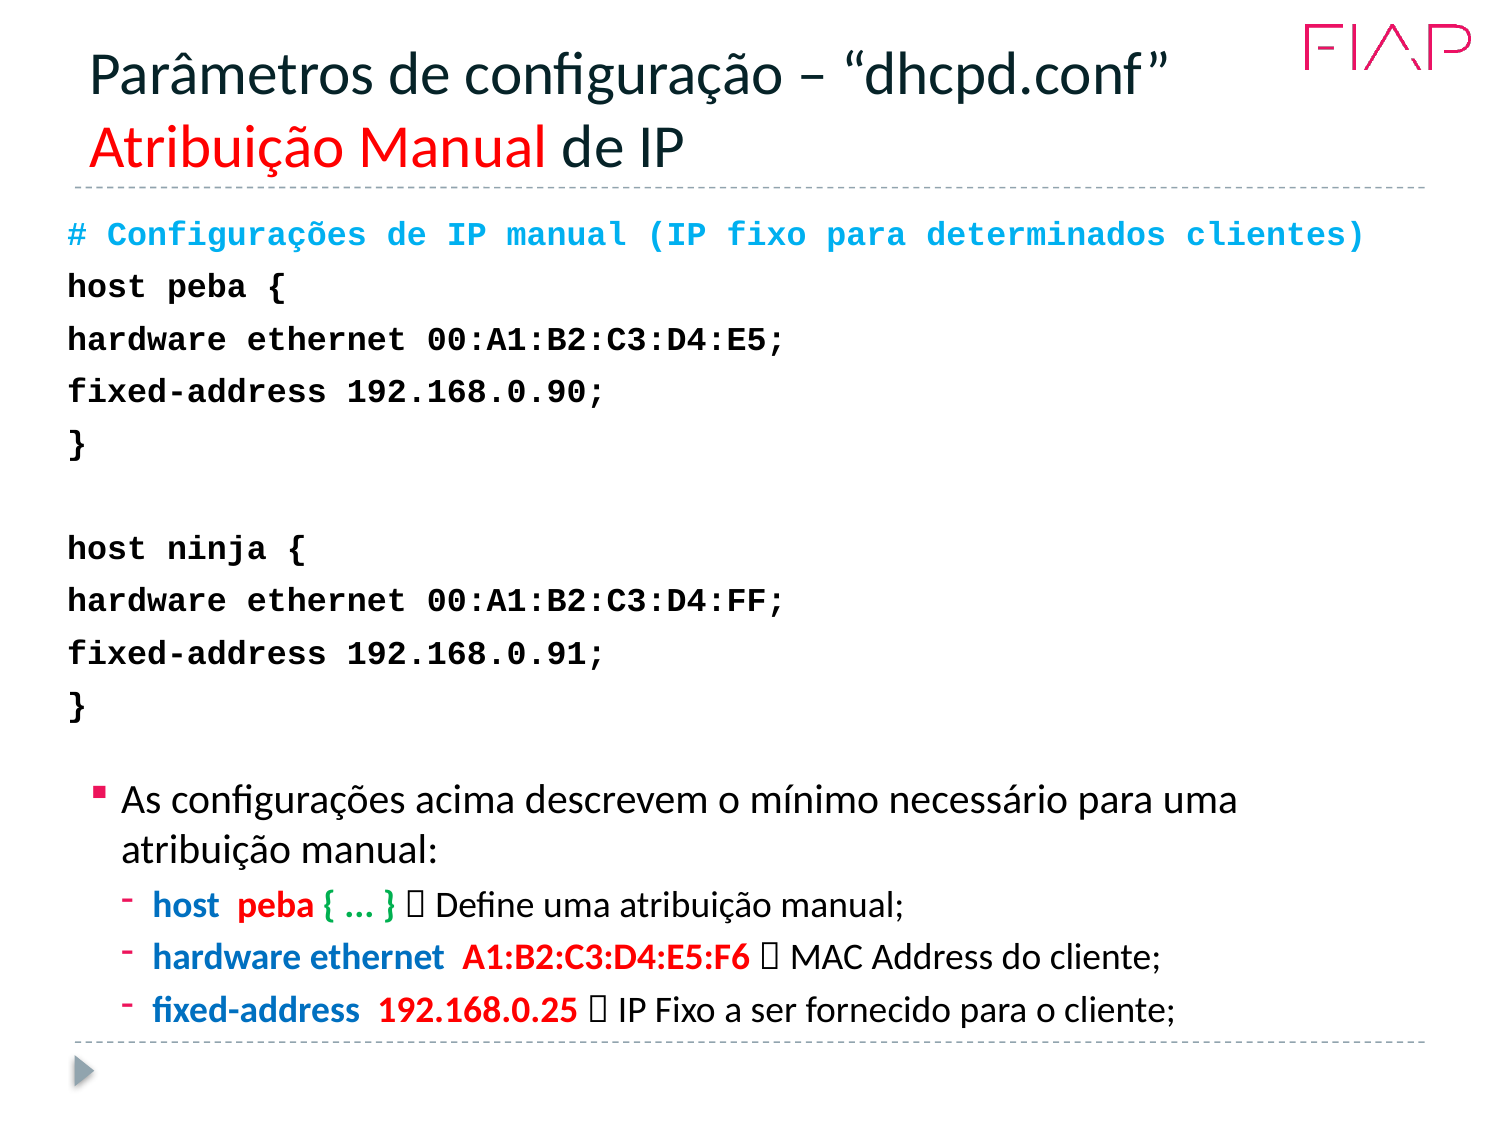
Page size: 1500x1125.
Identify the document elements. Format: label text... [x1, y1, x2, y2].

text_box # Configurações de IP manual (IP fixo para determinados clientes) host peba { hardware ethernet 00:A1:B2:C3:D4:E5; fixed-address 192.168.0.90; } host ninja { hardware ethernet 00:A1:B2:C3:D4:FF; fixed-address 192.168.0.91; } [52, 204, 1451, 747]
picture [1425, 24, 1471, 70]
title Parâmetros de configuração – “dhcpd.conf” Atribuição Manual de IP [75, 24, 1425, 188]
list As configurações acima descrevem o mínimo necessário para uma atribuição manual: host peba { ... }  Define uma atribuição manual; hardware ethernet A1:B2:C3:D4:E5:F6  MAC Address do cliente; fixed-address 192.168.0.25  IP Fixo a ser fornecido para o cliente; [75, 764, 1425, 1059]
